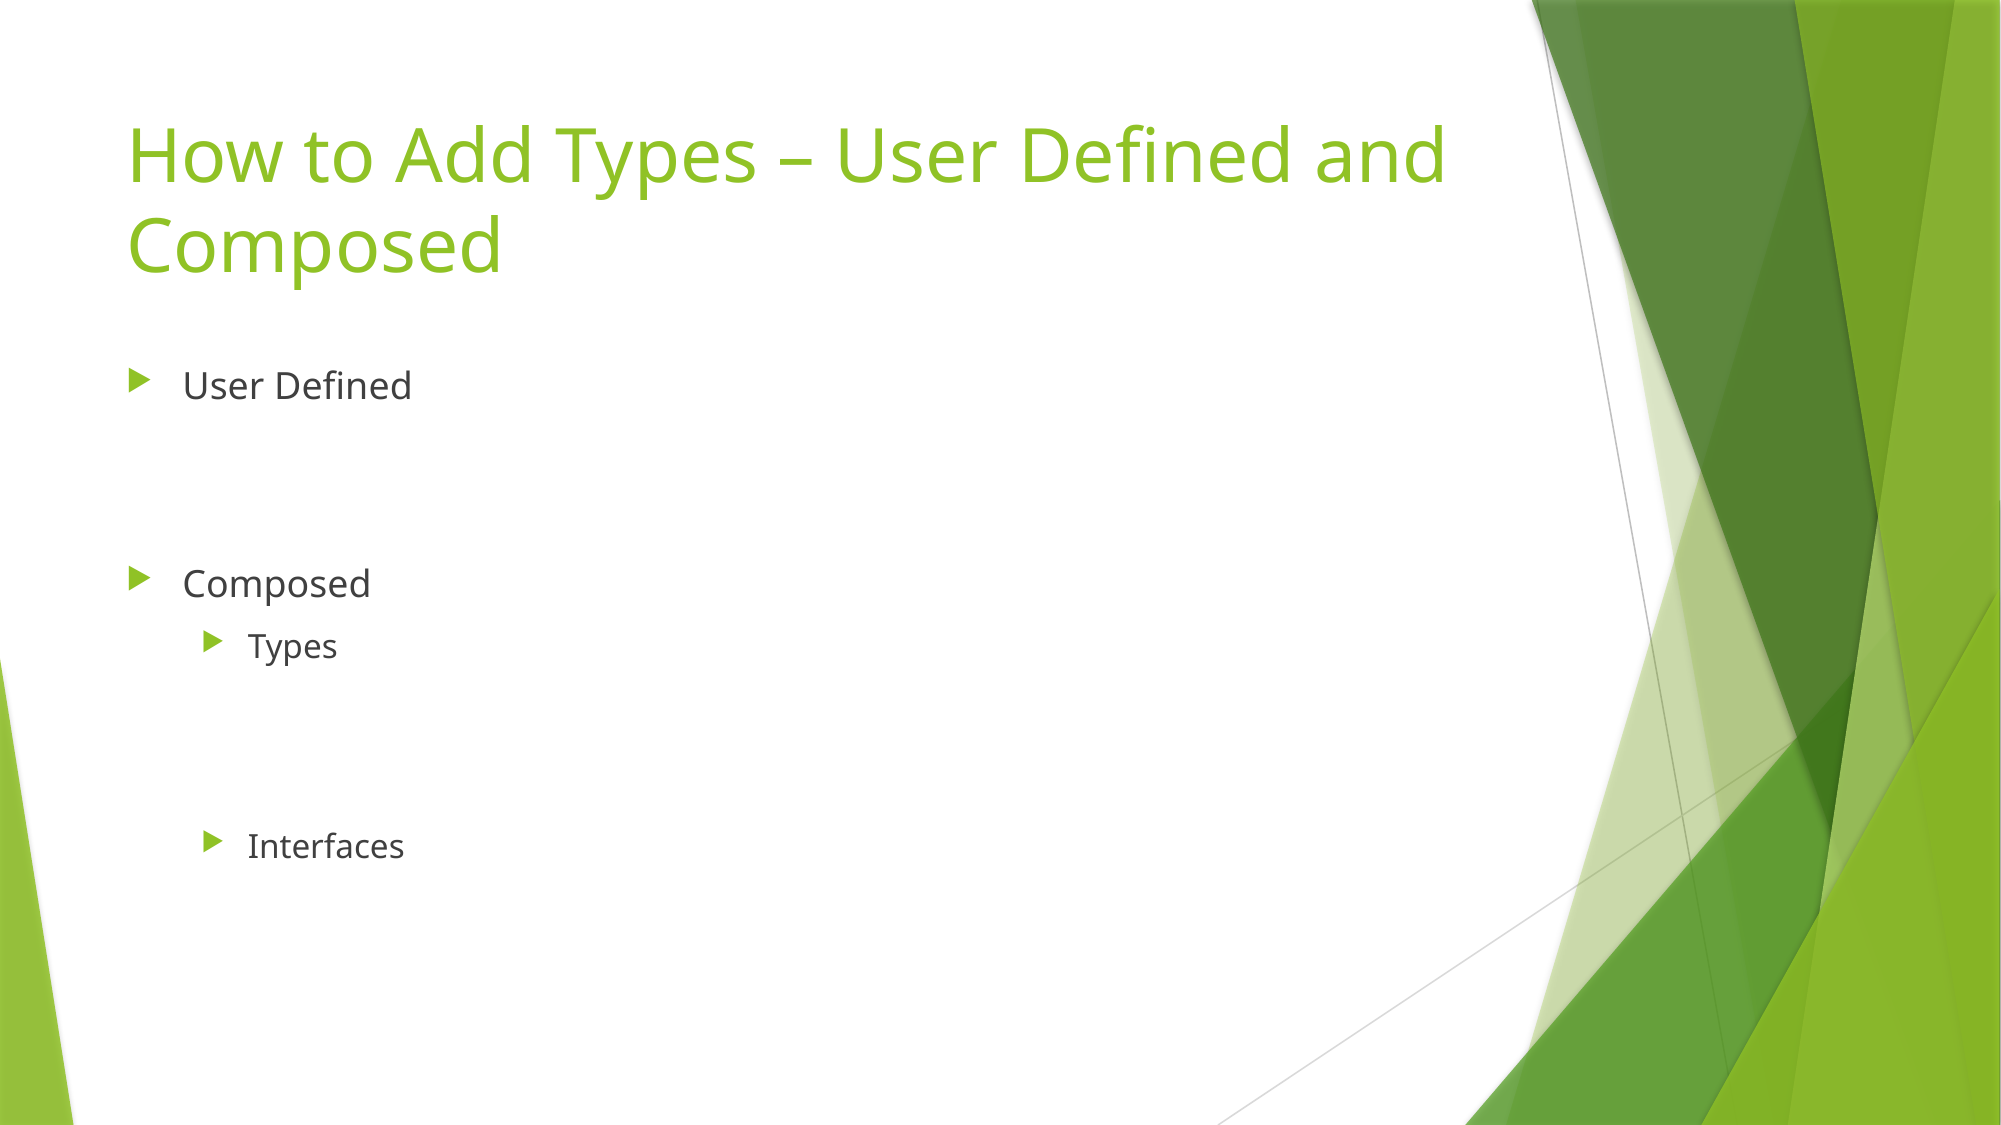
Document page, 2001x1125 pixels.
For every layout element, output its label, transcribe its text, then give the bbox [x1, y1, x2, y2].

list User Defined Composed Types Interfaces [111, 354, 1522, 992]
title How to Add Types – User Defined and Composed [111, 99, 1522, 317]
